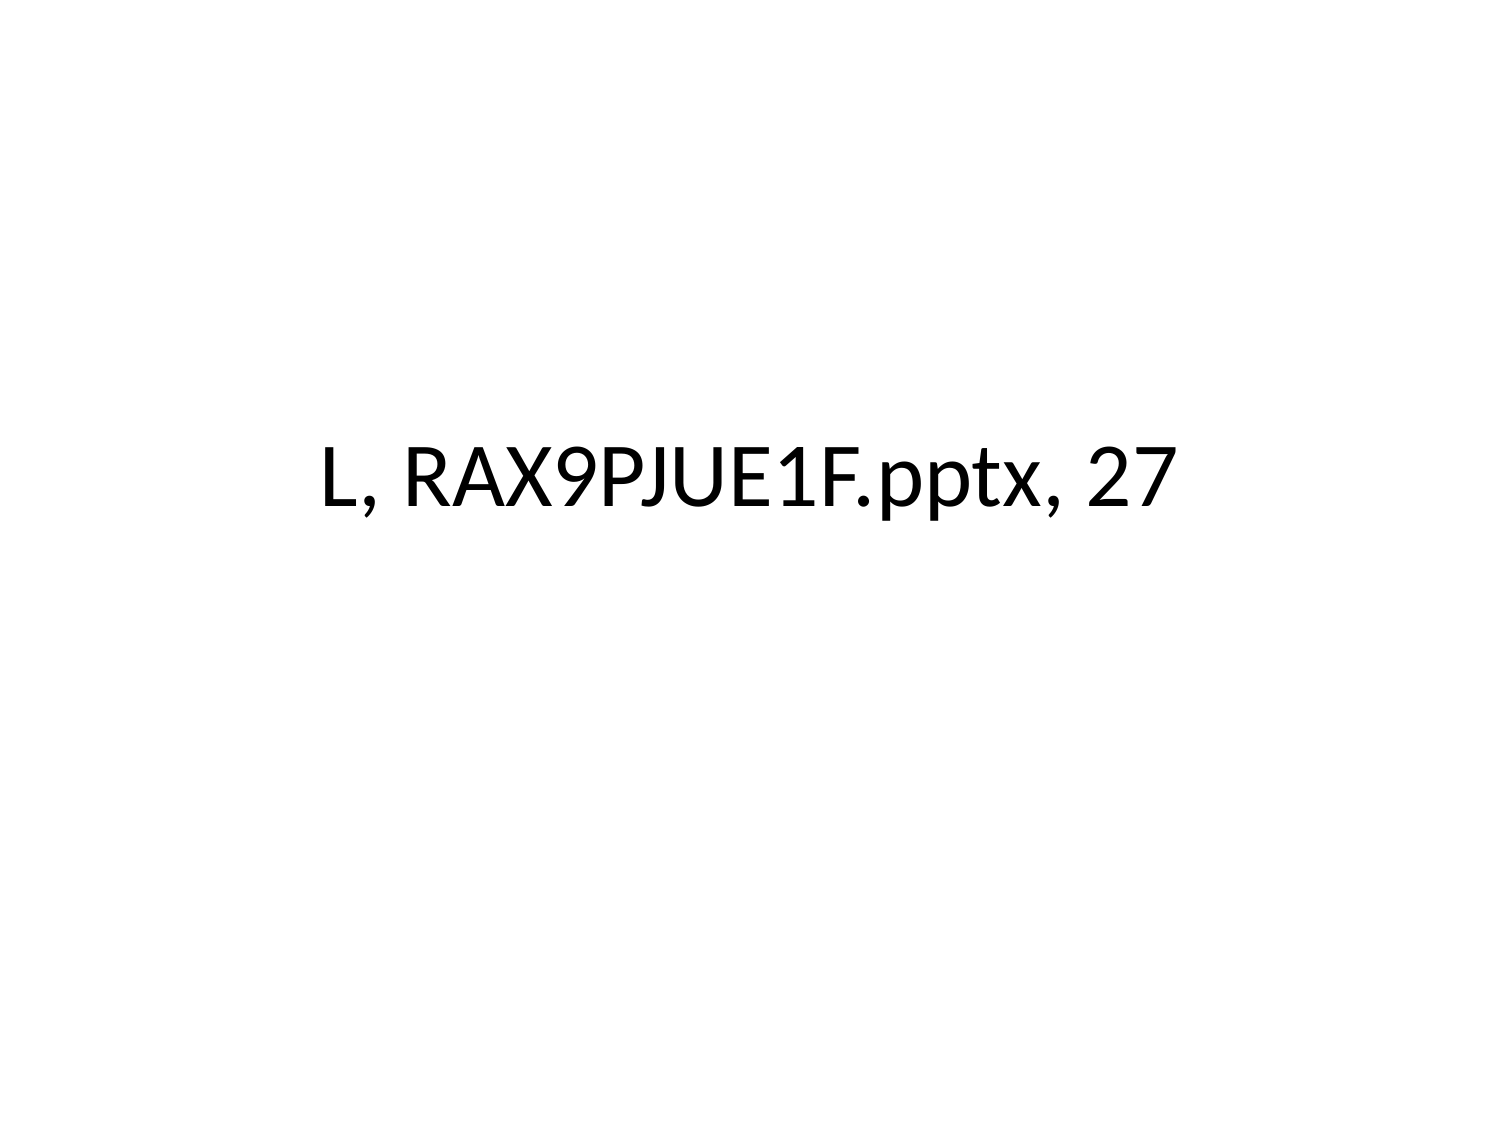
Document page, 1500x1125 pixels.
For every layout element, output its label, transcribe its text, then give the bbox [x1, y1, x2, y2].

title L, RAX9PJUE1F.pptx, 27 [112, 349, 1388, 591]
